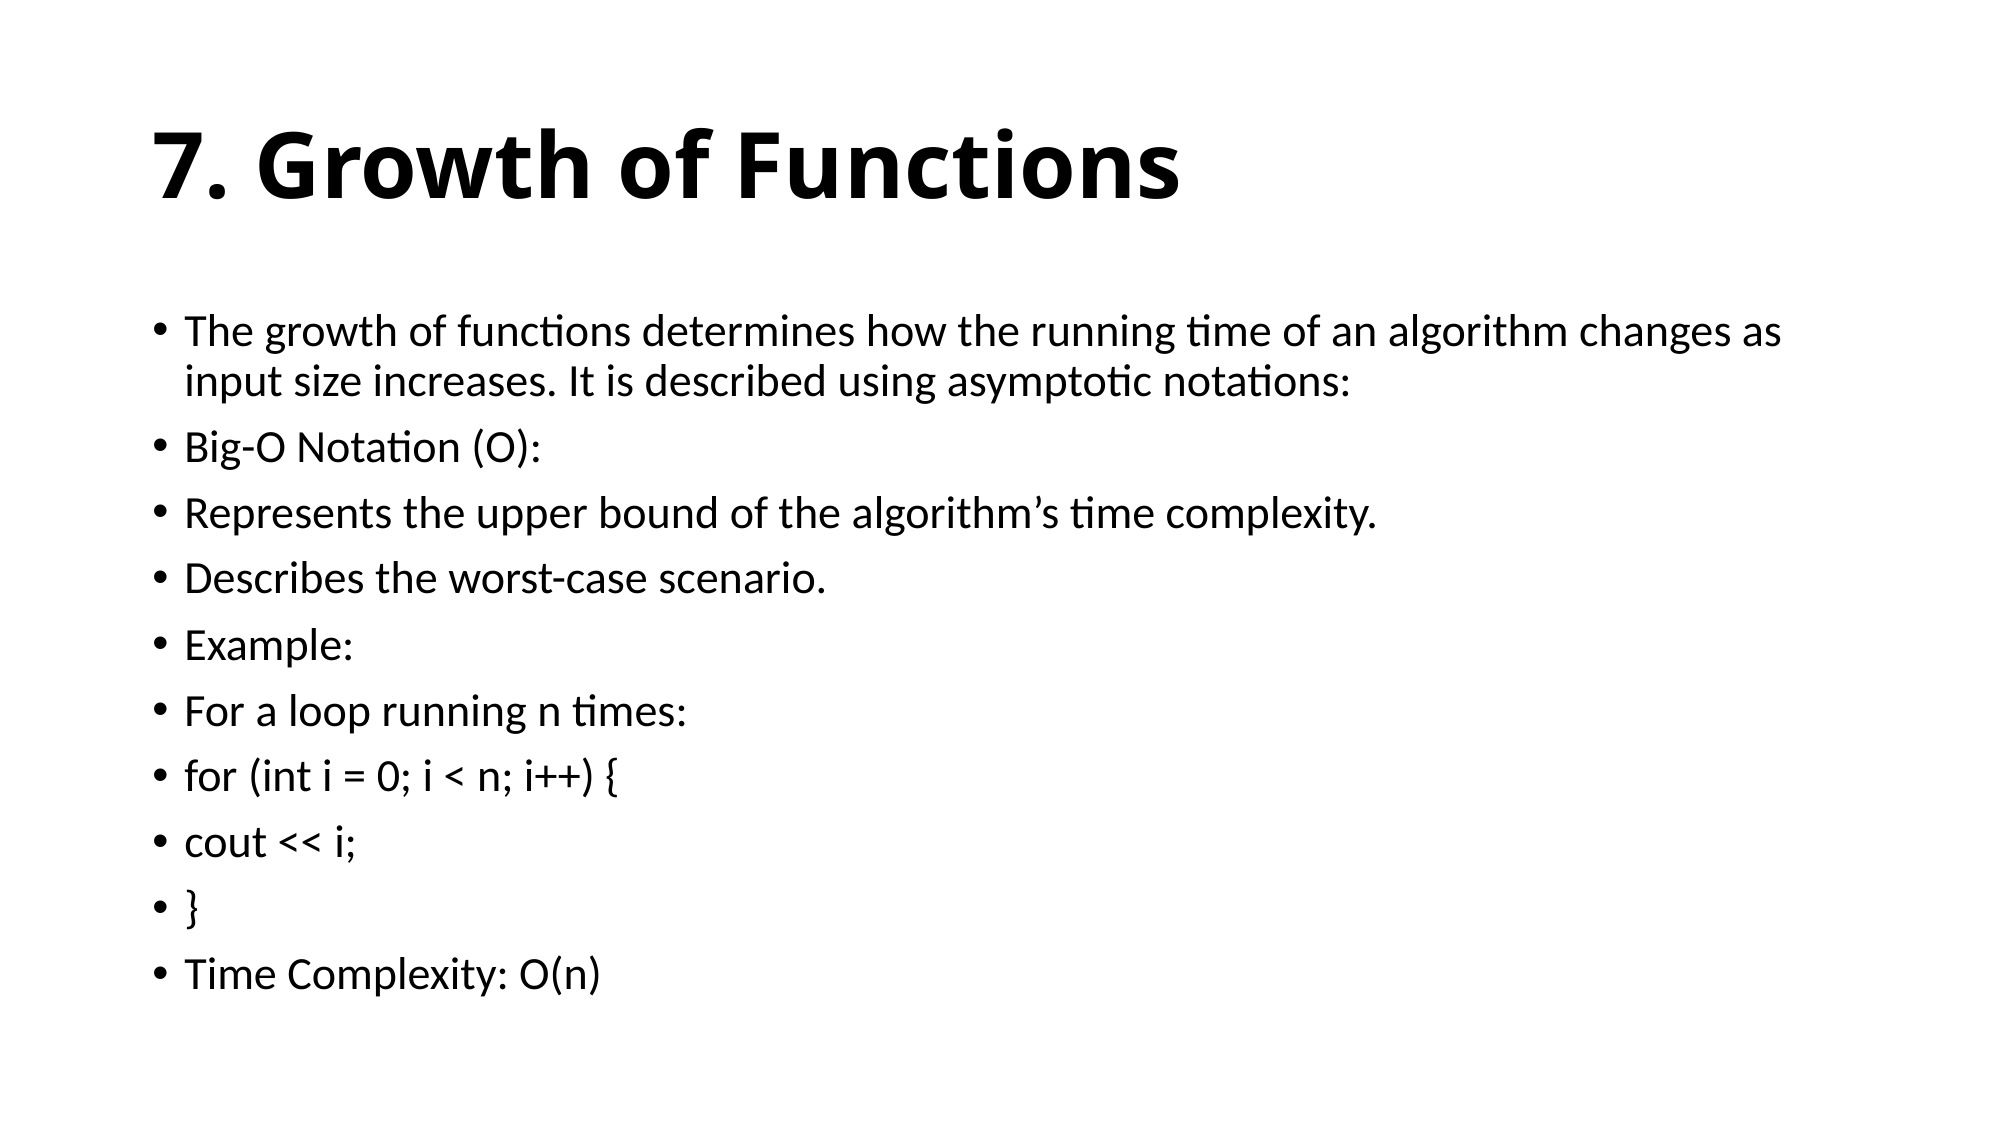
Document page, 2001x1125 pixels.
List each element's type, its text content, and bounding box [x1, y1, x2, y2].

list The growth of functions determines how the running time of an algorithm changes as input size increases. It is described using asymptotic notations: Big-O Notation (O): Represents the upper bound of the algorithm’s time complexity. Describes the worst-case scenario. Example: For a loop running n times: for (int i = 0; i < n; i++) { cout << i; } Time Complexity: O(n) [137, 299, 1863, 1014]
title 7. Growth of Functions [137, 59, 1863, 278]
